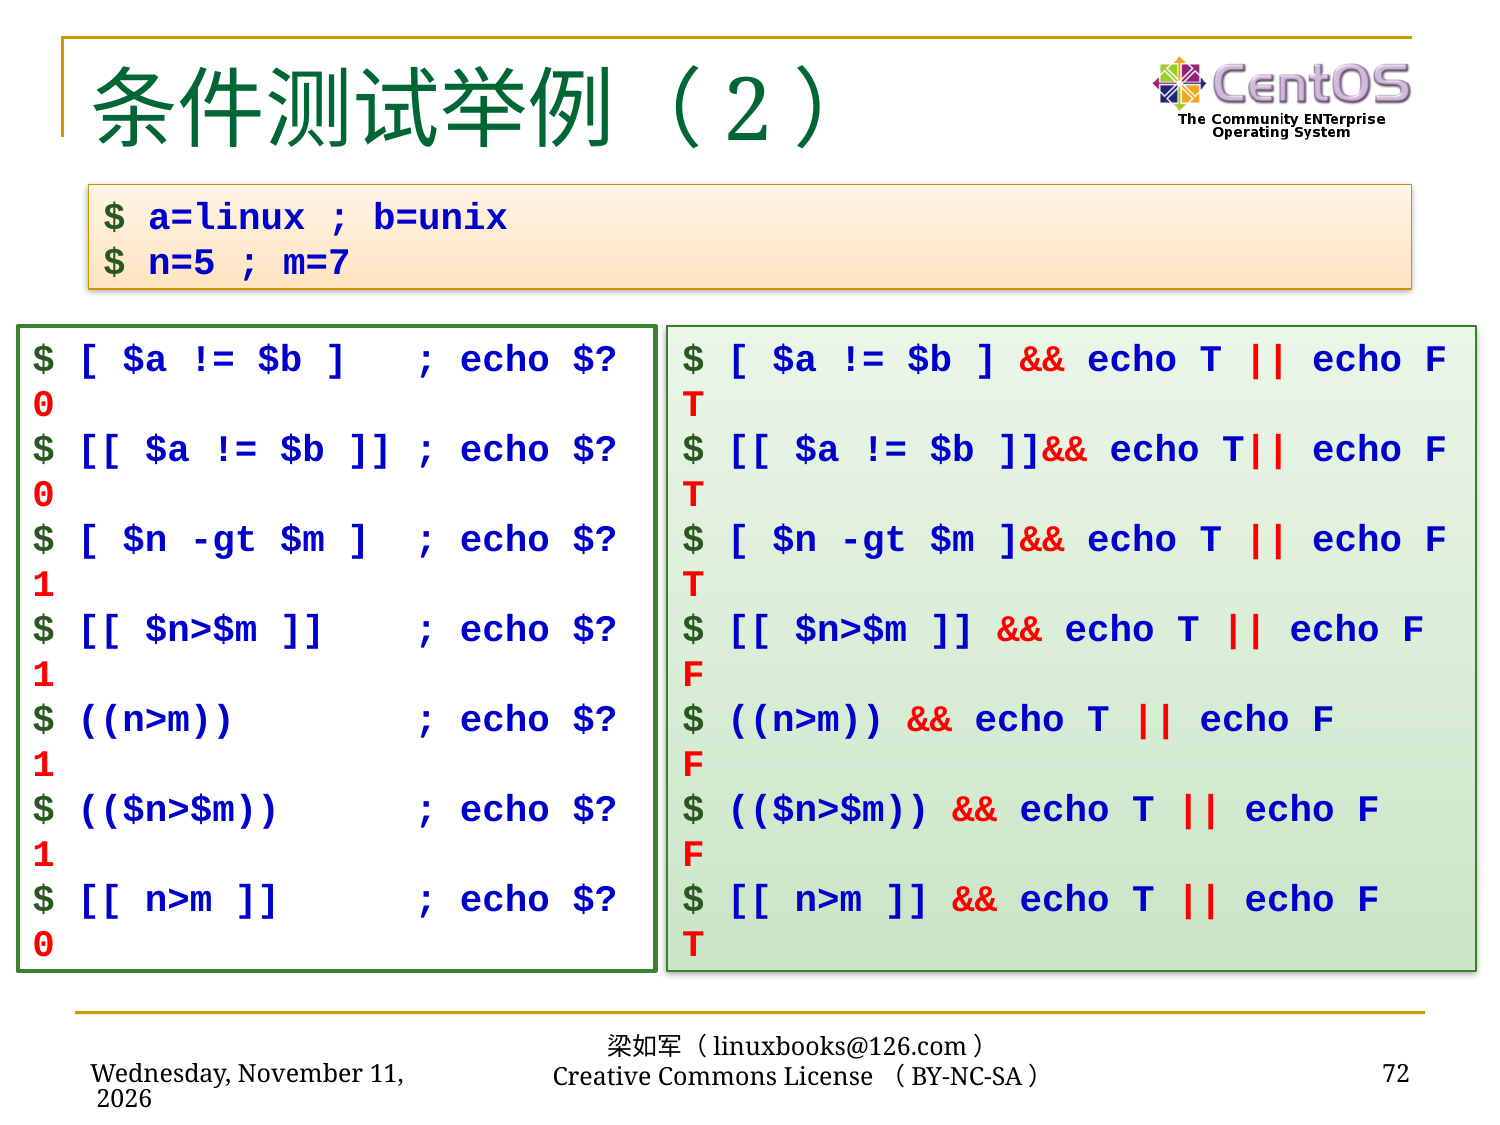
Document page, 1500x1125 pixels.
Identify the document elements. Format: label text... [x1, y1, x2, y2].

text_box $ [ $a != $b ] ; echo $? 0 $ [[ $a != $b ]] ; echo $? 0 $ [ $n -gt $m ] ; echo $? 1 $ [[ $n>$m ]] ; echo $? 1 $ ((n>m)) ; echo $? 1 $ (($n>$m)) ; echo $? 1 $ [[ n>m ]] ; echo $? 0 [16, 324, 658, 973]
text_box $ [ $a != $b ] && echo T || echo F T $ [[ $a != $b ]]&& echo T|| echo F T $ [ $n -gt $m ]&& echo T || echo F T $ [[ $n>$m ]] && echo T || echo F F $ ((n>m)) && echo T || echo F F $ (($n>$m)) && echo T || echo F F $ [[ n>m ]] && echo T || echo F T [666, 325, 1477, 972]
title 条件测试举例（2） [74, 45, 1426, 233]
slide_number 72 [1074, 1023, 1426, 1100]
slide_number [74, 1023, 426, 1100]
footer 梁如军（linuxbooks@126.com） Creative Commons License（BY-NC-SA） [359, 1022, 1247, 1099]
text_box $ a=linux ; b=unix $ n=5 ; m=7 [88, 184, 1412, 290]
